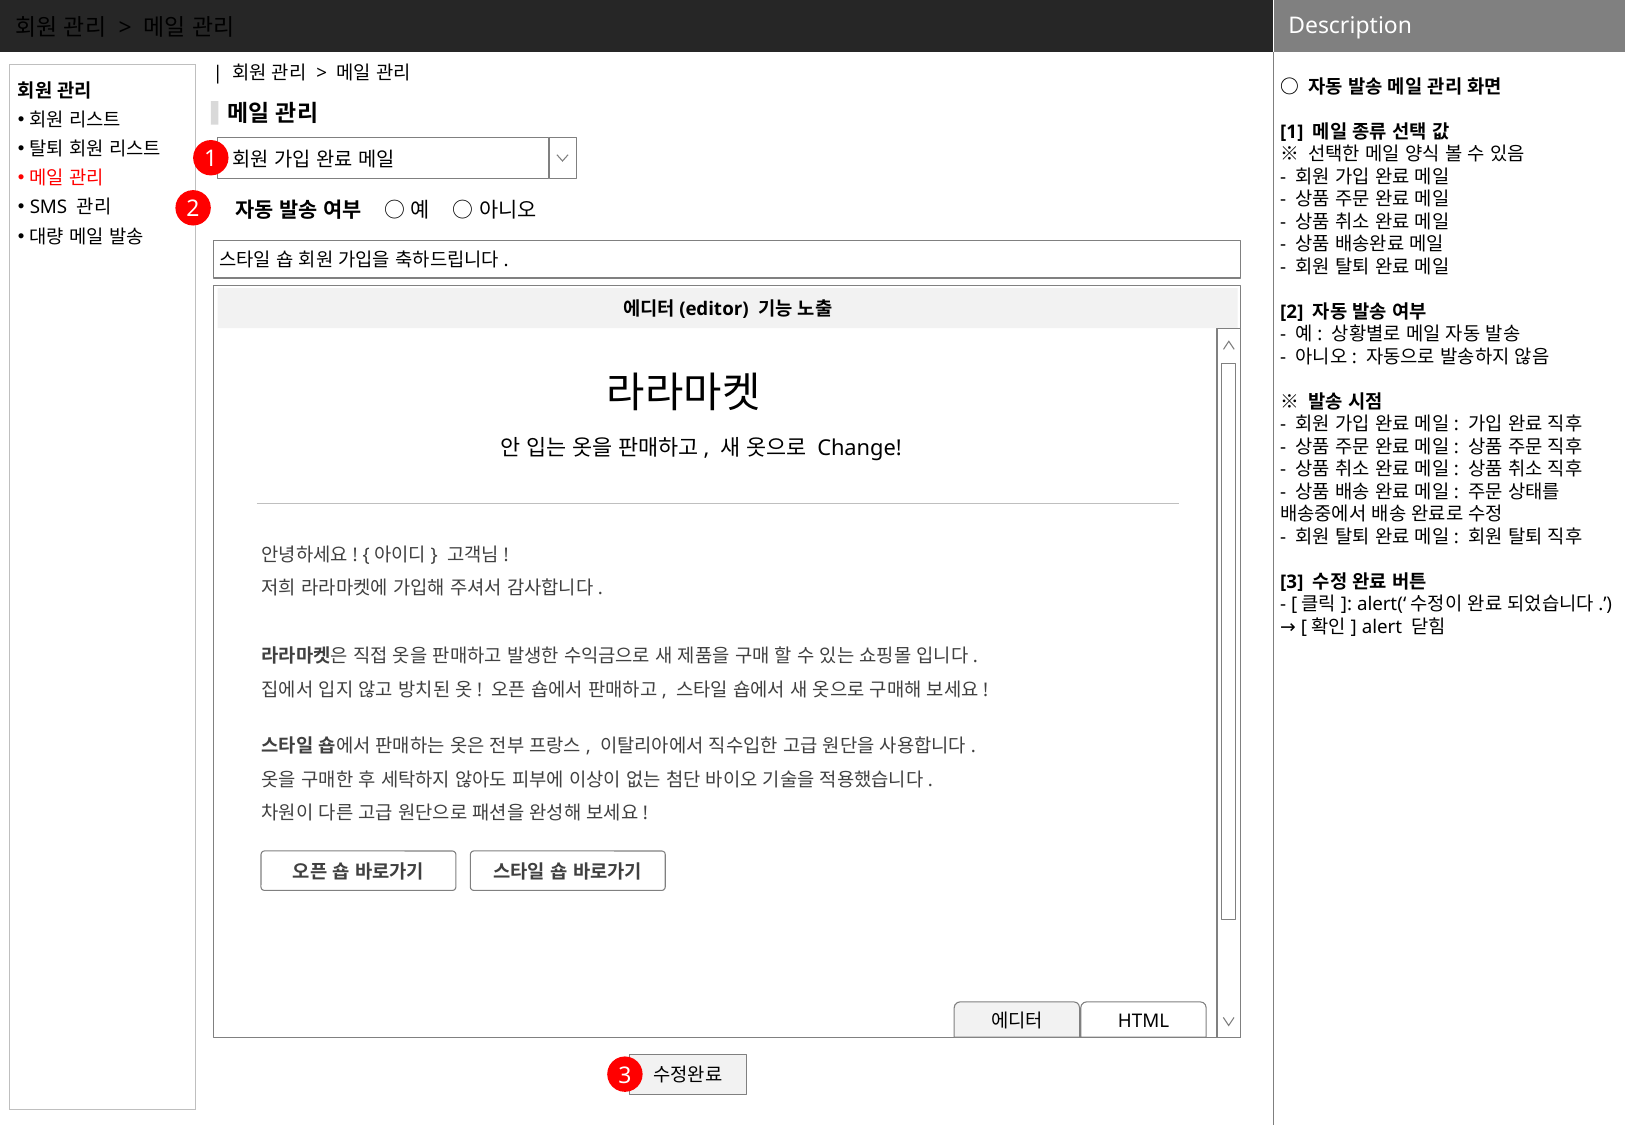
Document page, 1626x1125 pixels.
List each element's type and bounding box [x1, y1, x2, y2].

text_box [227, 98, 319, 127]
text_box [9, 64, 577, 1110]
text_box [211, 284, 1243, 1040]
text_box [210, 101, 219, 125]
text_box [197, 53, 426, 91]
text_box [220, 189, 557, 230]
list [0, 0, 1238, 52]
text_box [605, 1054, 747, 1095]
text_box [1272, 50, 1625, 1125]
text_box [211, 238, 1243, 280]
